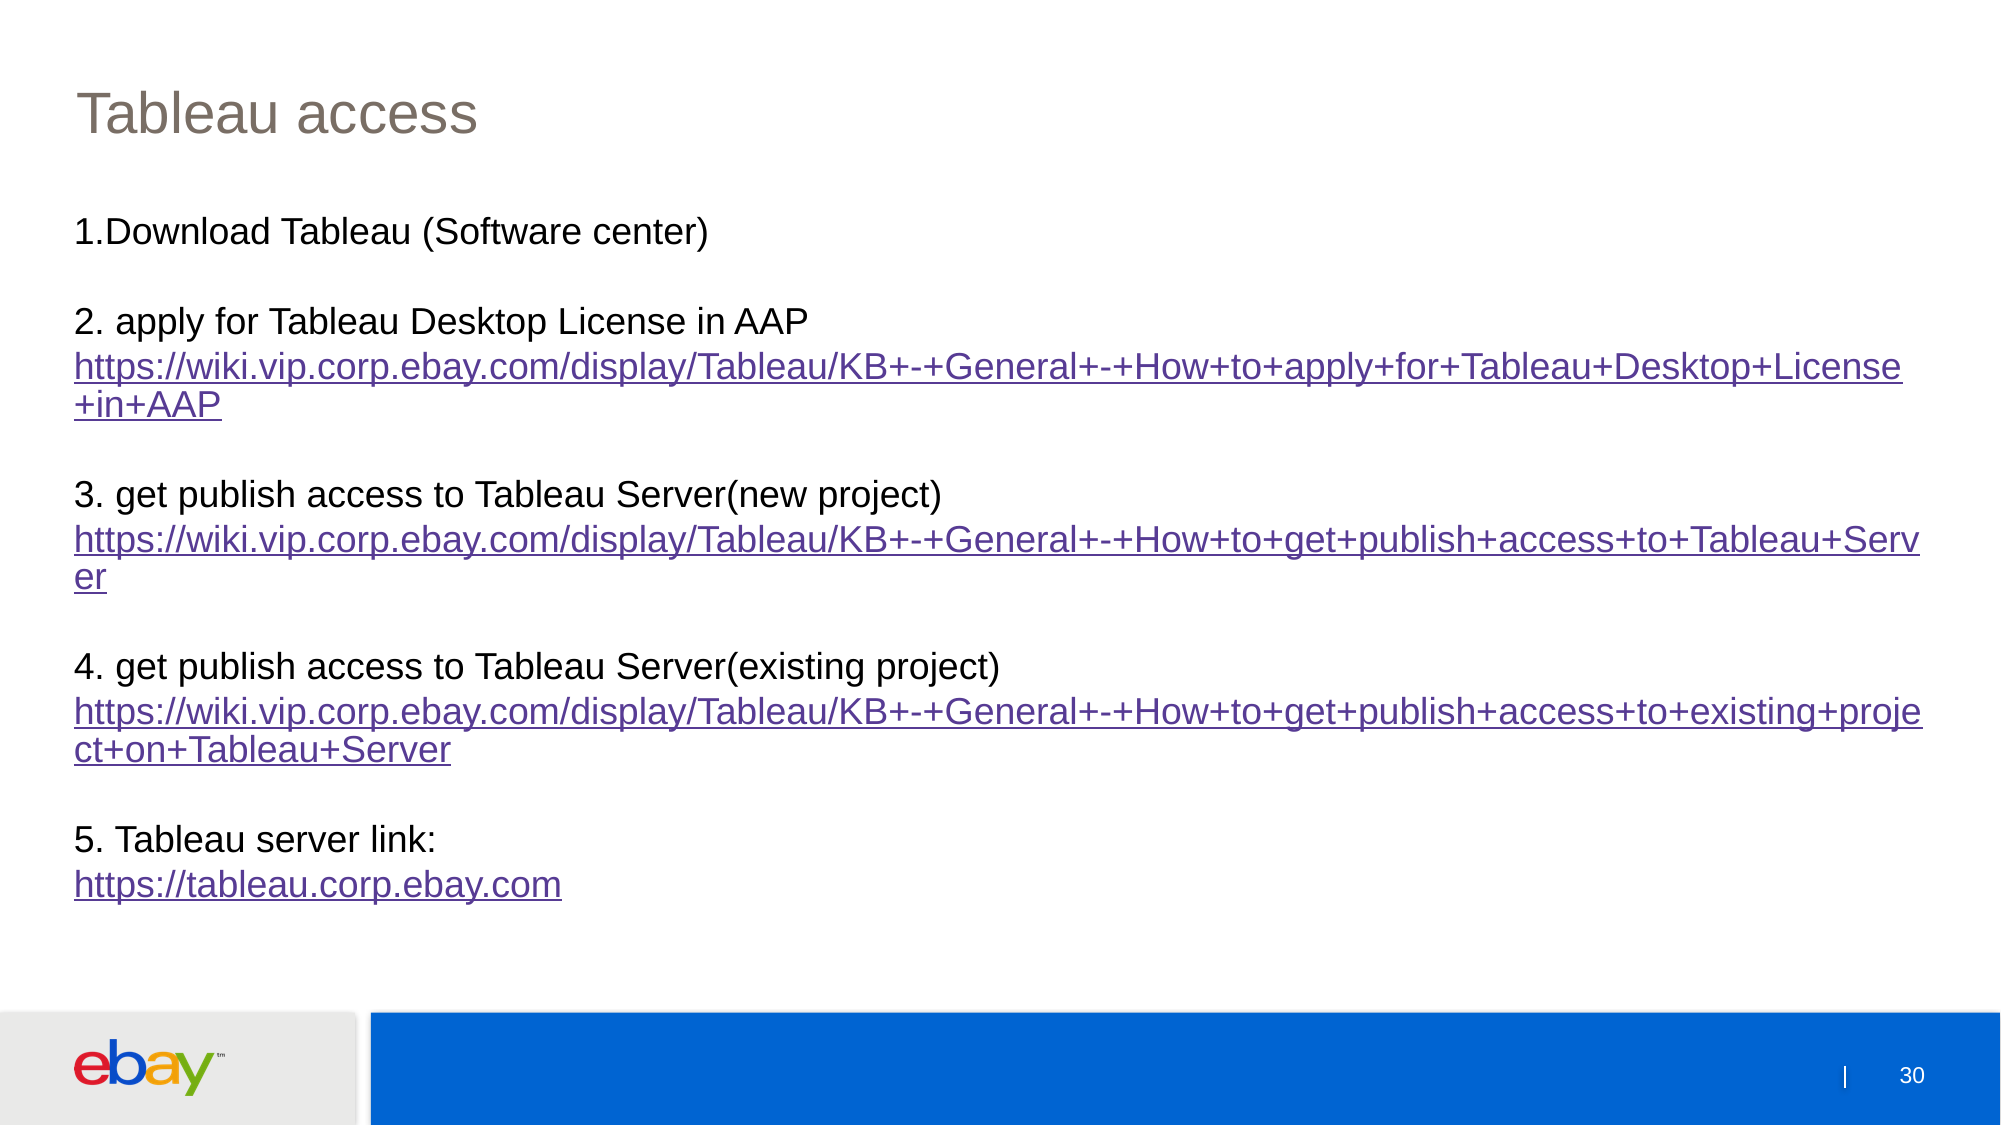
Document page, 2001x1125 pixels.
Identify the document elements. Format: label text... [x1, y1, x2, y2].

text_box 1.Download Tableau (Software center) 2. apply for Tableau Desktop License in AAP https://wiki.vip.corp.ebay.com/display/Tableau/KB+-+General+-+How+to+apply+for+Tableau+Desktop+License+in+AAP 3. get publish access to Tableau Server(new project) https://wiki.vip.corp.ebay.com/display/Tableau/KB+-+General+-+How+to+get+publish+access+to+Tableau+Server 4. get publish access to Tableau Server(existing project) https://wiki.vip.corp.ebay.com/display/Tableau/KB+-+General+-+How+to+get+publish+access+to+existing+project+on+Tableau+Server 5. Tableau server link: https://tableau.corp.ebay.com [58, 199, 1939, 890]
title Tableau access [76, 75, 1925, 199]
picture [74, 1039, 225, 1096]
slide_number 30 [1845, 1046, 1925, 1088]
